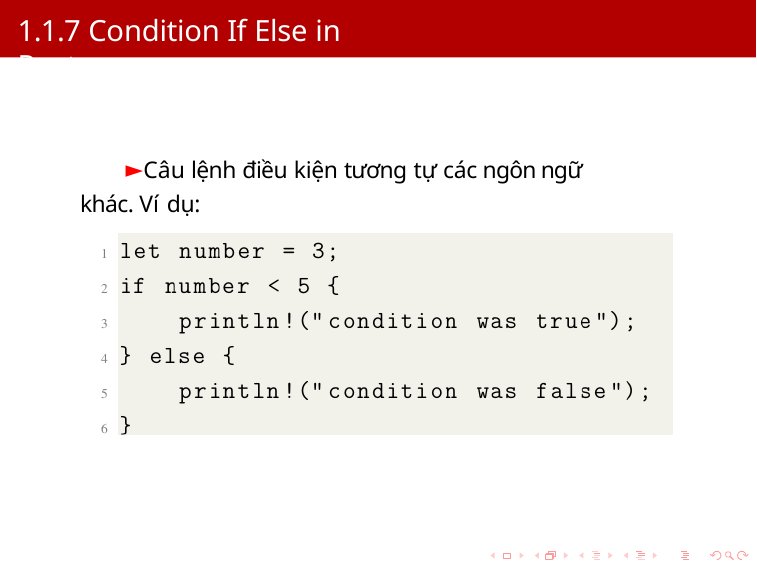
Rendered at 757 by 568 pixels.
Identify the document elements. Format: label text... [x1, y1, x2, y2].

picture [83, 233, 673, 435]
title 1.1.7 Condition If Else in Rust [15, 9, 389, 108]
text_box Câu lệnh điều kiện tương tự các ngôn ngữ khác. Ví dụ: [78, 146, 589, 217]
